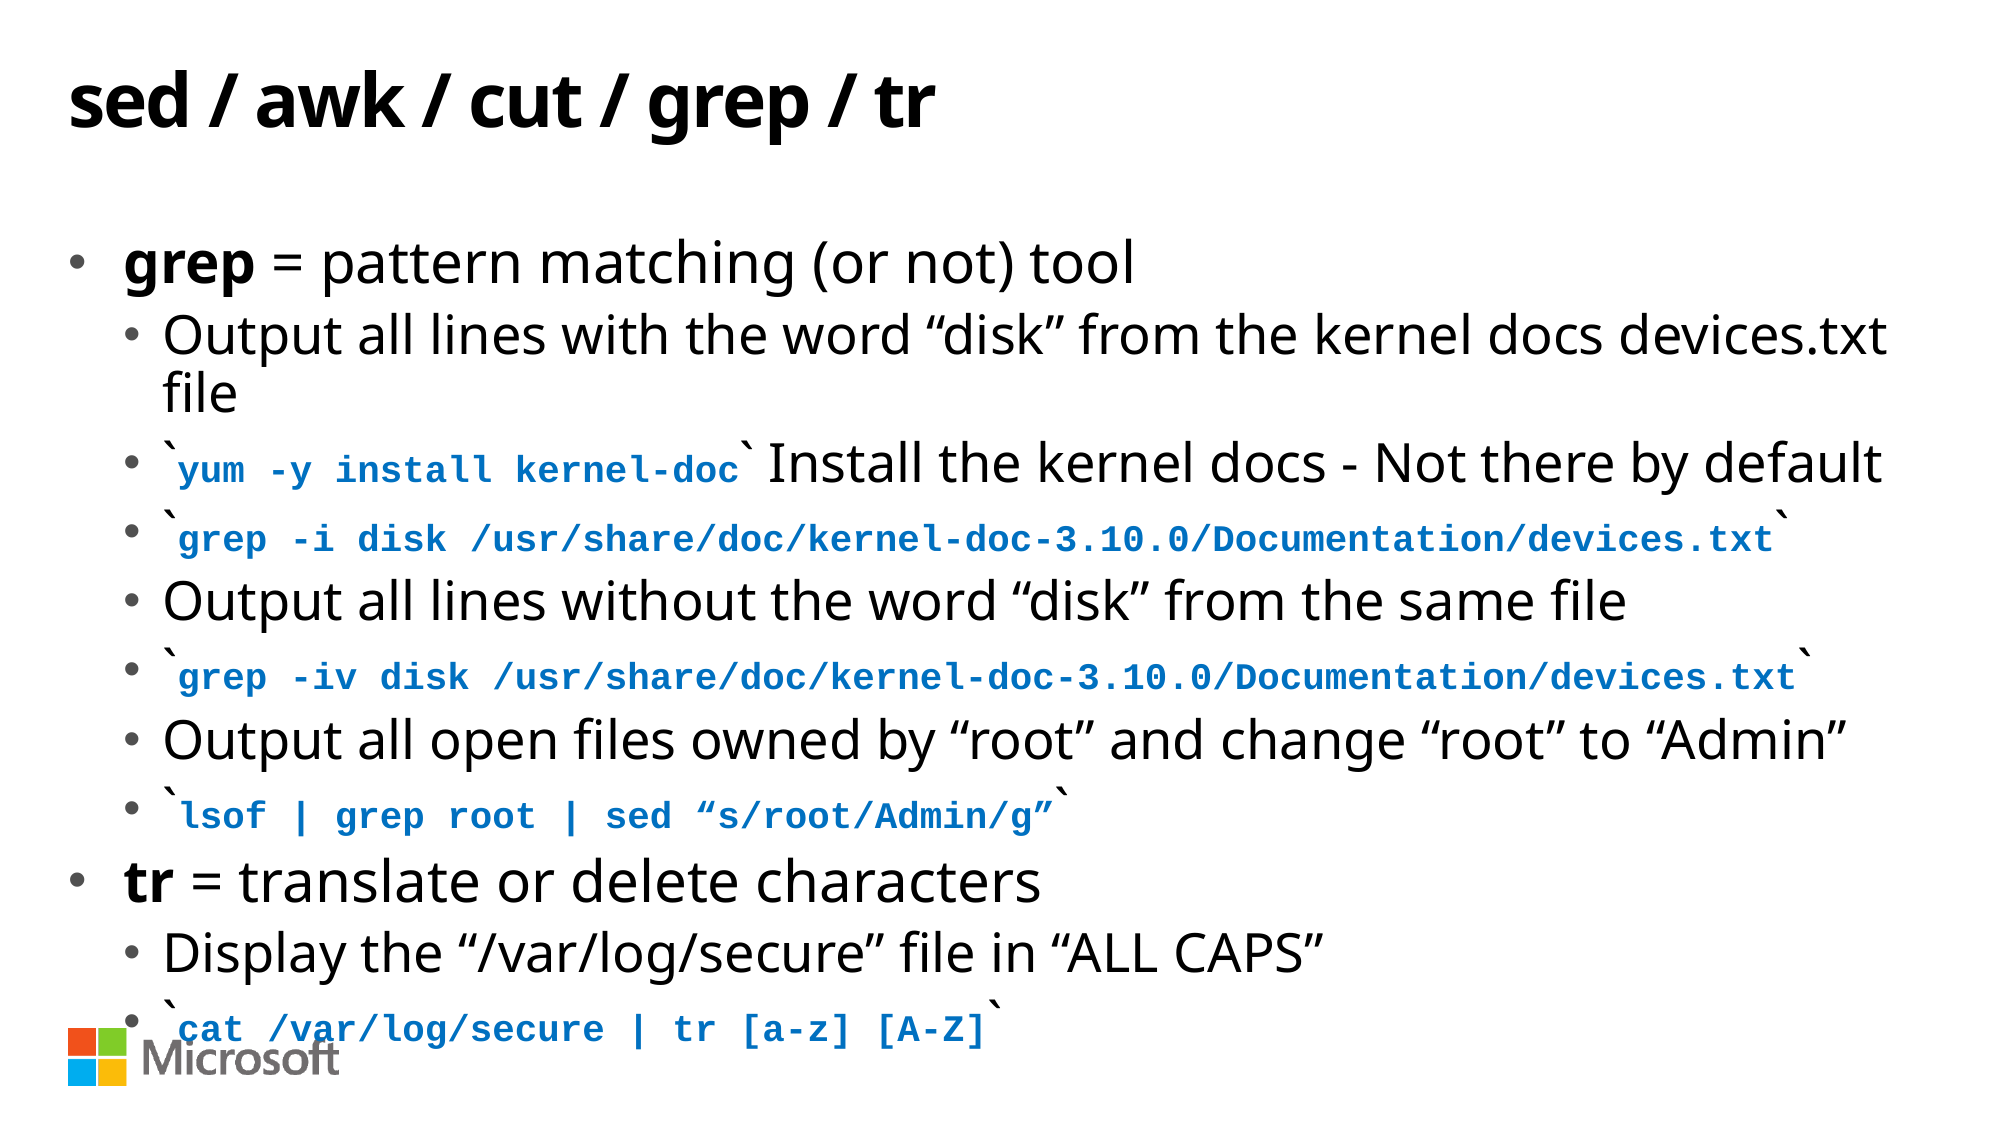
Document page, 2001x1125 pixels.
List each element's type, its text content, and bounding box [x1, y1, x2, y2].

list grep = pattern matching (or not) tool Output all lines with the word “disk” from the kernel docs devices.txt file `yum -y install kernel-doc` Install the kernel docs - Not there by default `grep -i disk /usr/share/doc/kernel-doc-3.10.0/Documentation/devices.txt` Output all lines without the word “disk” from the same file `grep -iv disk /usr/share/doc/kernel-doc-3.10.0/Documentation/devices.txt` Output all open files owned by “root” and change “root” to “Admin” `lsof | grep root | sed “s/root/Admin/g”` tr = translate or delete characters Display the “/var/log/secure” file in “ALL CAPS” `cat /var/log/secure | tr [a-z] [A-Z]` [44, 218, 1956, 1046]
picture [68, 1046, 339, 1086]
title sed / awk / cut / grep / tr [44, 47, 1957, 196]
